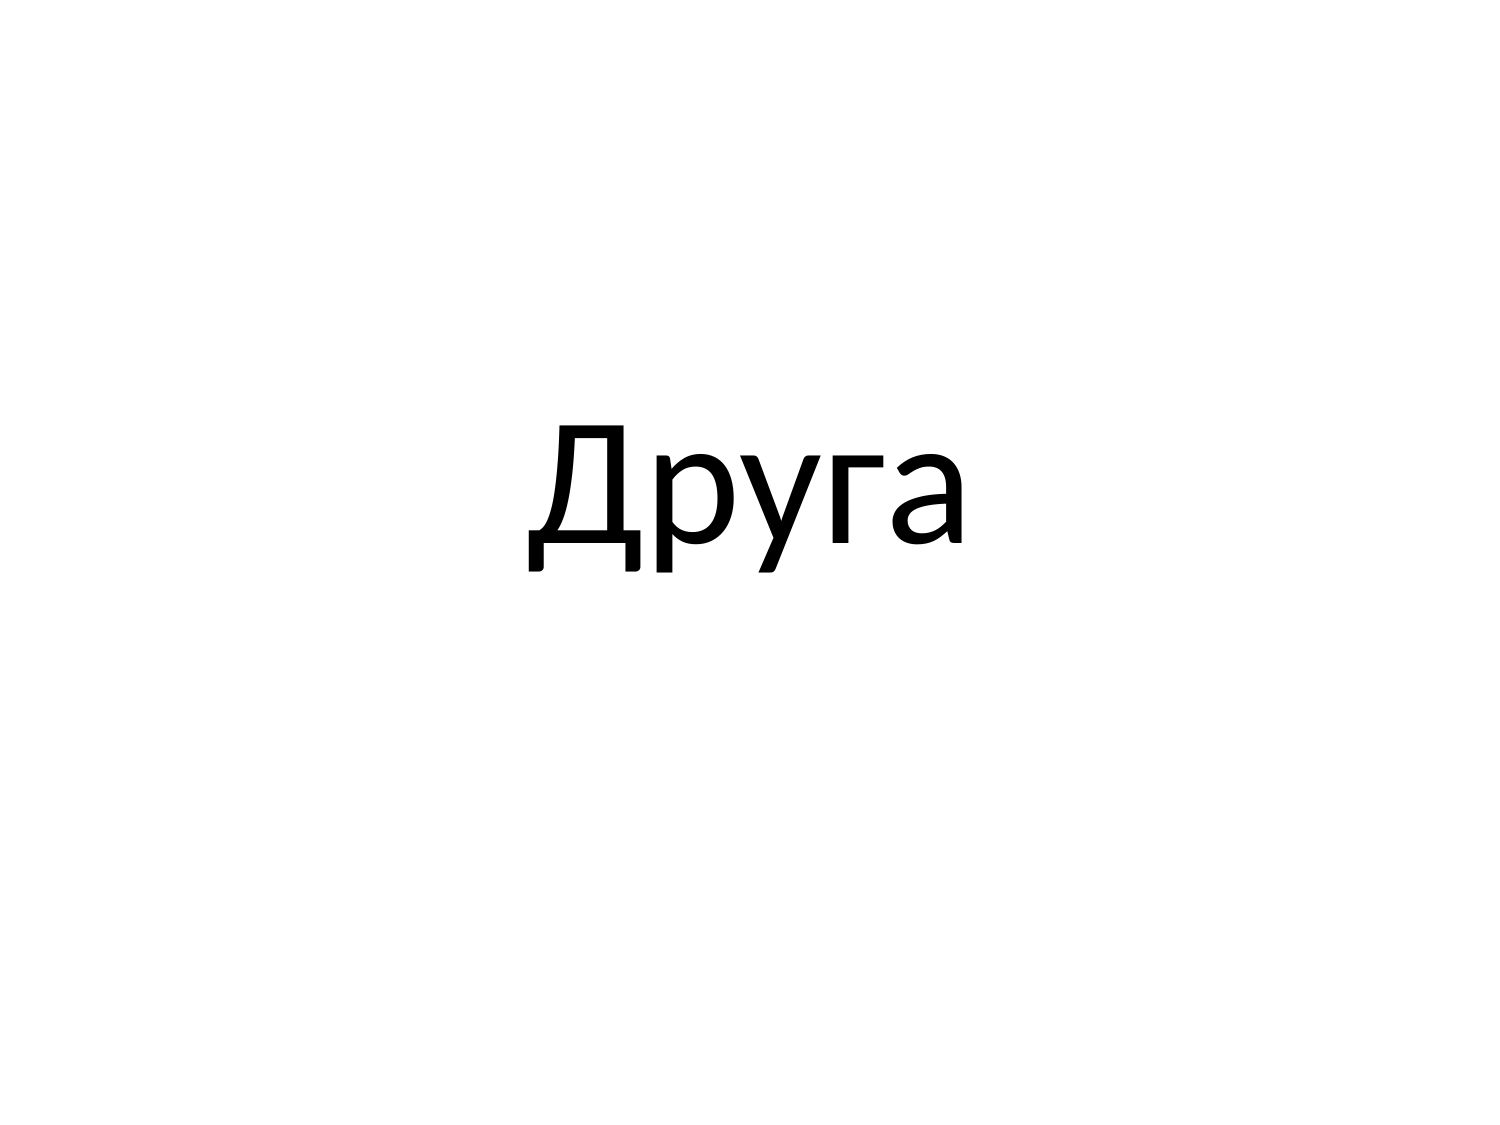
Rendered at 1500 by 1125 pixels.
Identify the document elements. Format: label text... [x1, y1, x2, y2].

title Друга [112, 349, 1388, 591]
